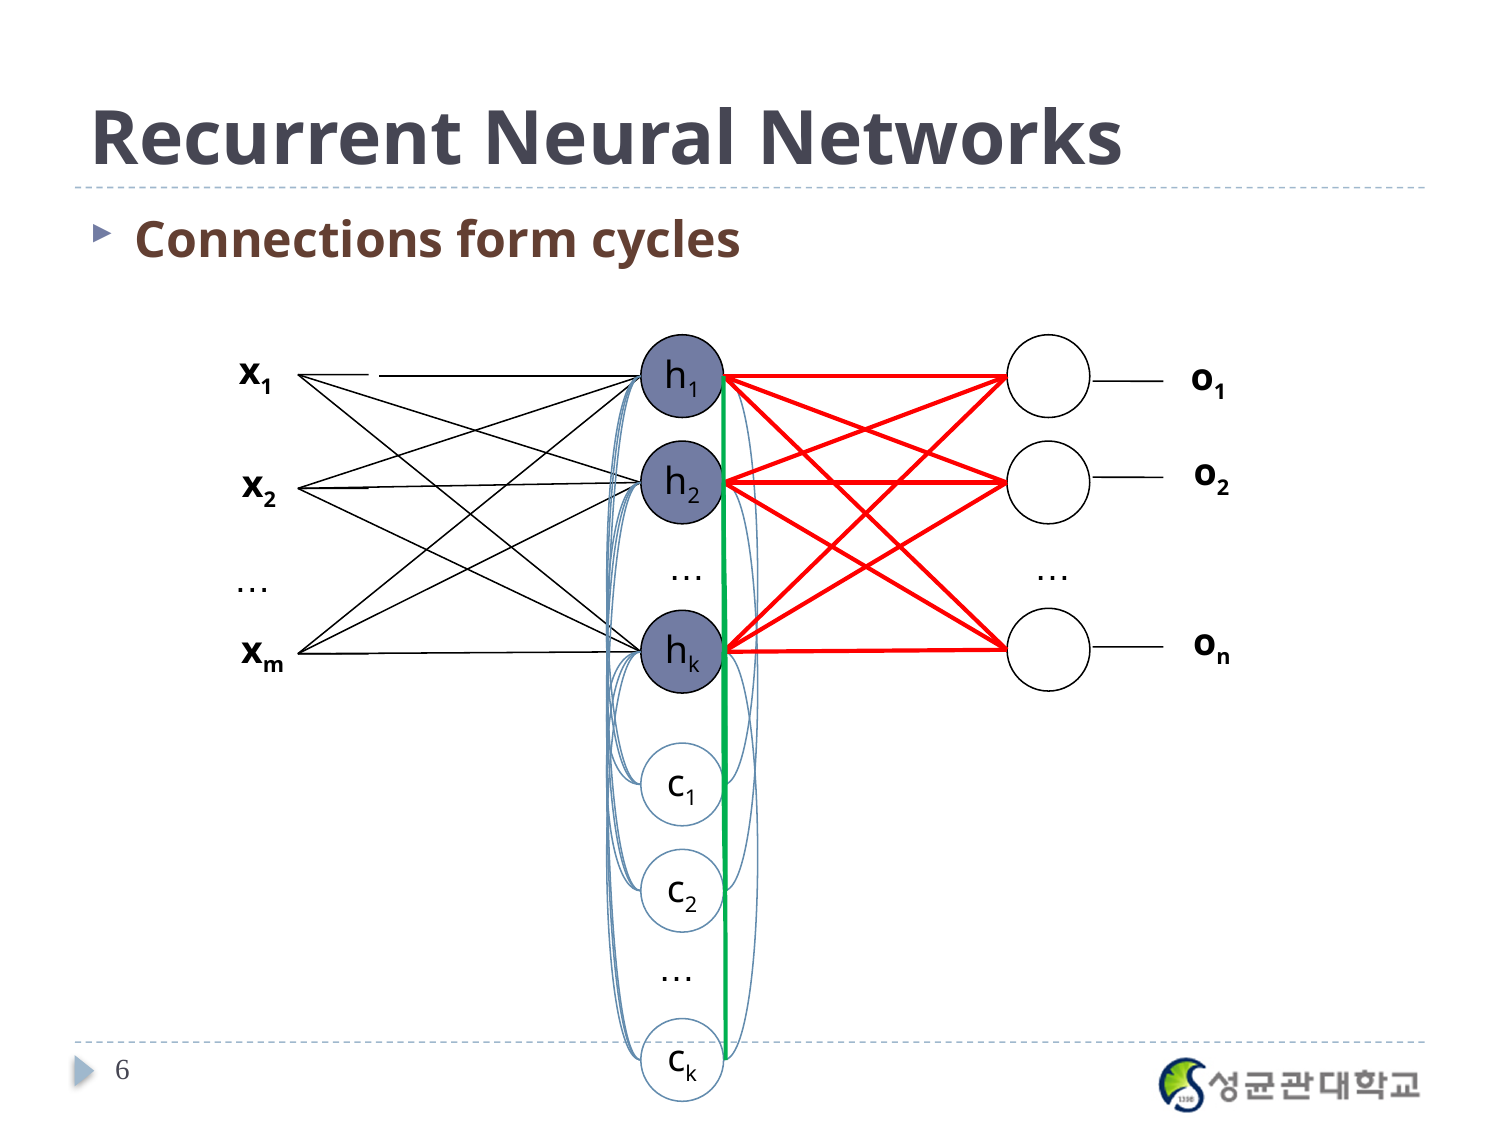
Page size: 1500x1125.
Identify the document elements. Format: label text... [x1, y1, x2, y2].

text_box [640, 375, 644, 785]
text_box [640, 904, 644, 1061]
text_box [368, 488, 632, 651]
text_box h1 [640, 334, 724, 418]
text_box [723, 376, 1008, 1061]
text_box h2 [651, 441, 715, 524]
text_box x1 [223, 339, 288, 406]
text_box [1015, 441, 1090, 524]
text_box … [651, 936, 711, 996]
text_box x2 [227, 452, 291, 519]
text_box [1007, 334, 1090, 418]
text_box on [1178, 610, 1246, 677]
list Connections form cycles [75, 200, 1425, 1010]
text_box hk [651, 610, 715, 694]
text_box o2 [1178, 441, 1245, 507]
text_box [640, 798, 644, 891]
text_box [1013, 608, 1090, 692]
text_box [368, 374, 642, 488]
text_box ck [643, 1018, 722, 1102]
text_box c2 [651, 849, 716, 933]
text_box … [653, 535, 714, 596]
slide_number 6 [100, 1042, 426, 1103]
title Recurrent Neural Networks [75, 24, 1425, 188]
text_box o1 [1175, 345, 1242, 412]
text_box … [218, 547, 286, 608]
text_box c1 [651, 743, 715, 826]
picture [1151, 1050, 1424, 1118]
text_box … [1019, 535, 1087, 596]
text_box xm [226, 618, 299, 685]
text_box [368, 651, 632, 655]
